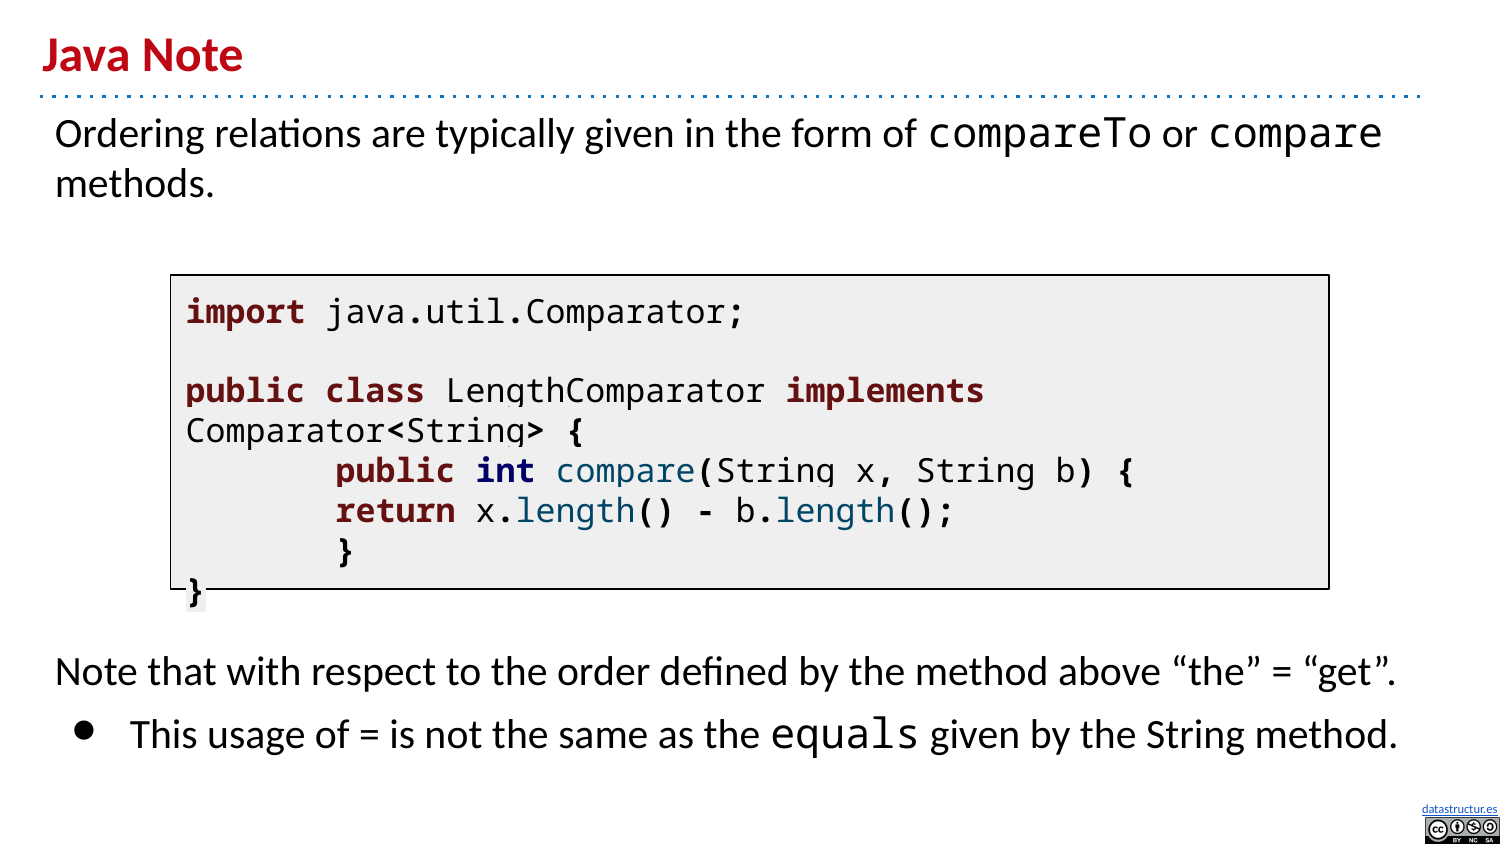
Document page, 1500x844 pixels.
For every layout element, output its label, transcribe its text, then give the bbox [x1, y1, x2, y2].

title Java Note [27, 15, 1378, 97]
picture [1425, 817, 1500, 844]
list Ordering relations are typically given in the form of compareTo or compare methods. Note that with respect to the order defined by the method above “the” = “get”. This usage of = is not the same as the equals given by the String method. [39, 91, 1464, 773]
text_box import java.util.Comparator; public class LengthComparator implements Comparator<String> { public int compare(String x, String b) { return x.length() - b.length(); } } [170, 274, 1330, 590]
